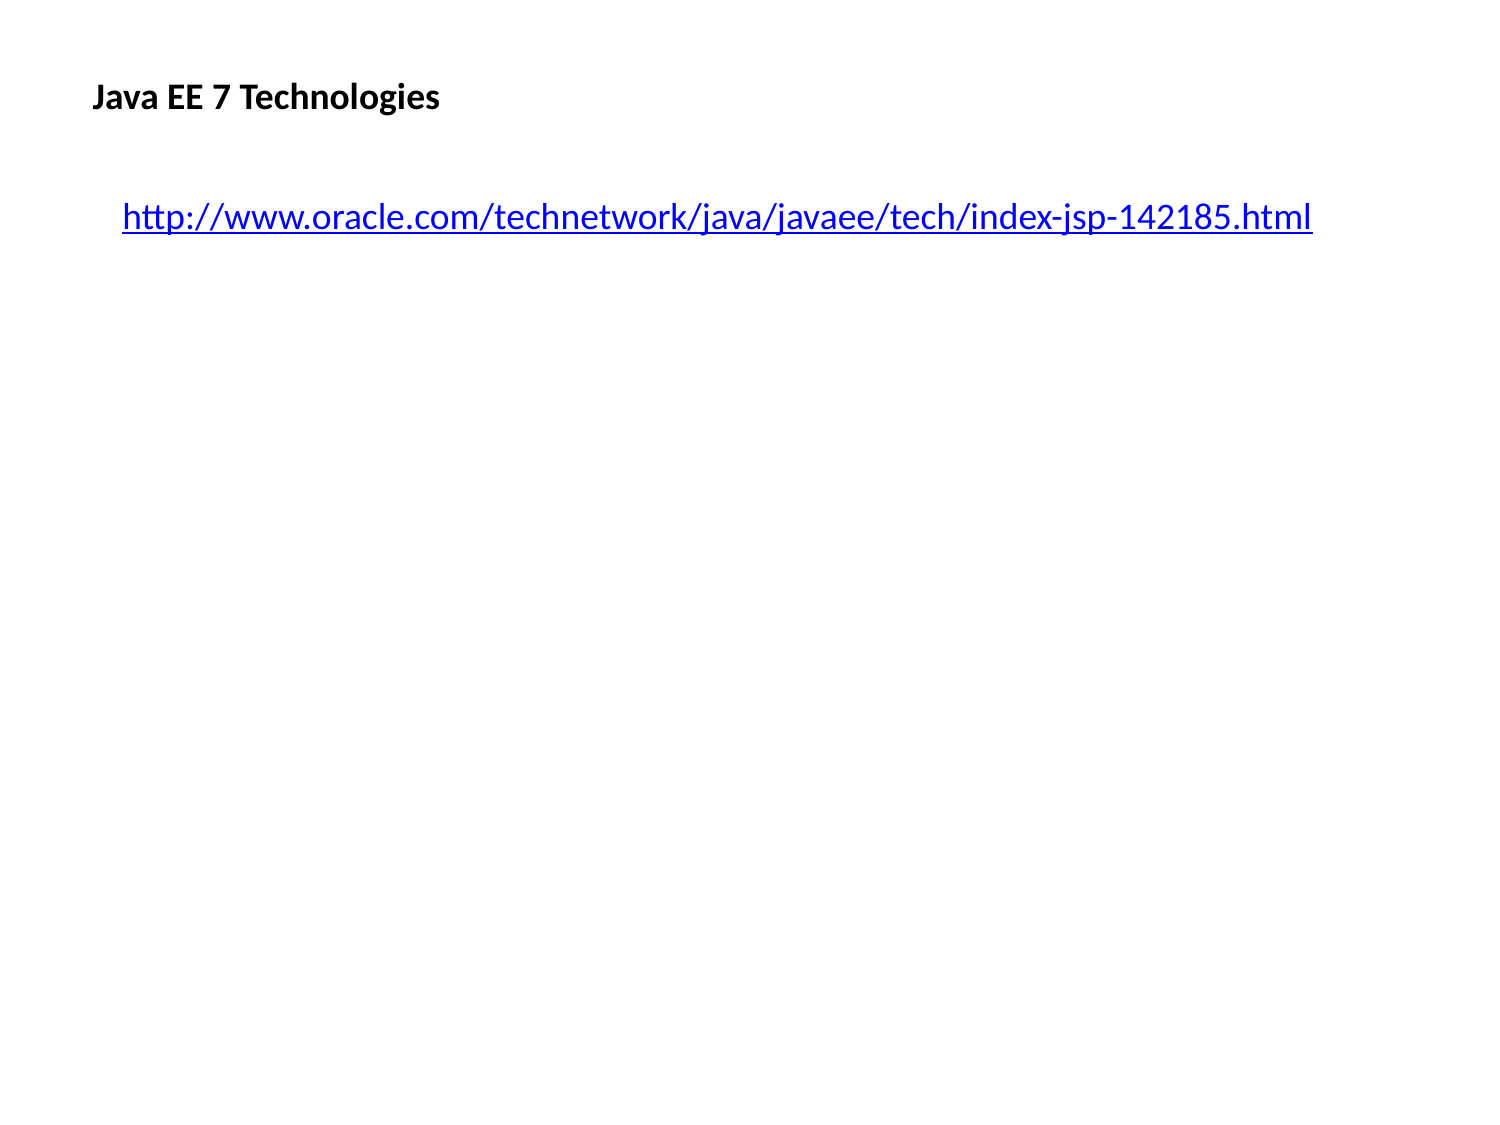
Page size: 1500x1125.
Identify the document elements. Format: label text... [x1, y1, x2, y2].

text_box http://www.oracle.com/technetwork/java/javaee/tech/index-jsp-142185.html [107, 184, 1328, 290]
text_box Java EE 7 Technologies [78, 64, 456, 124]
